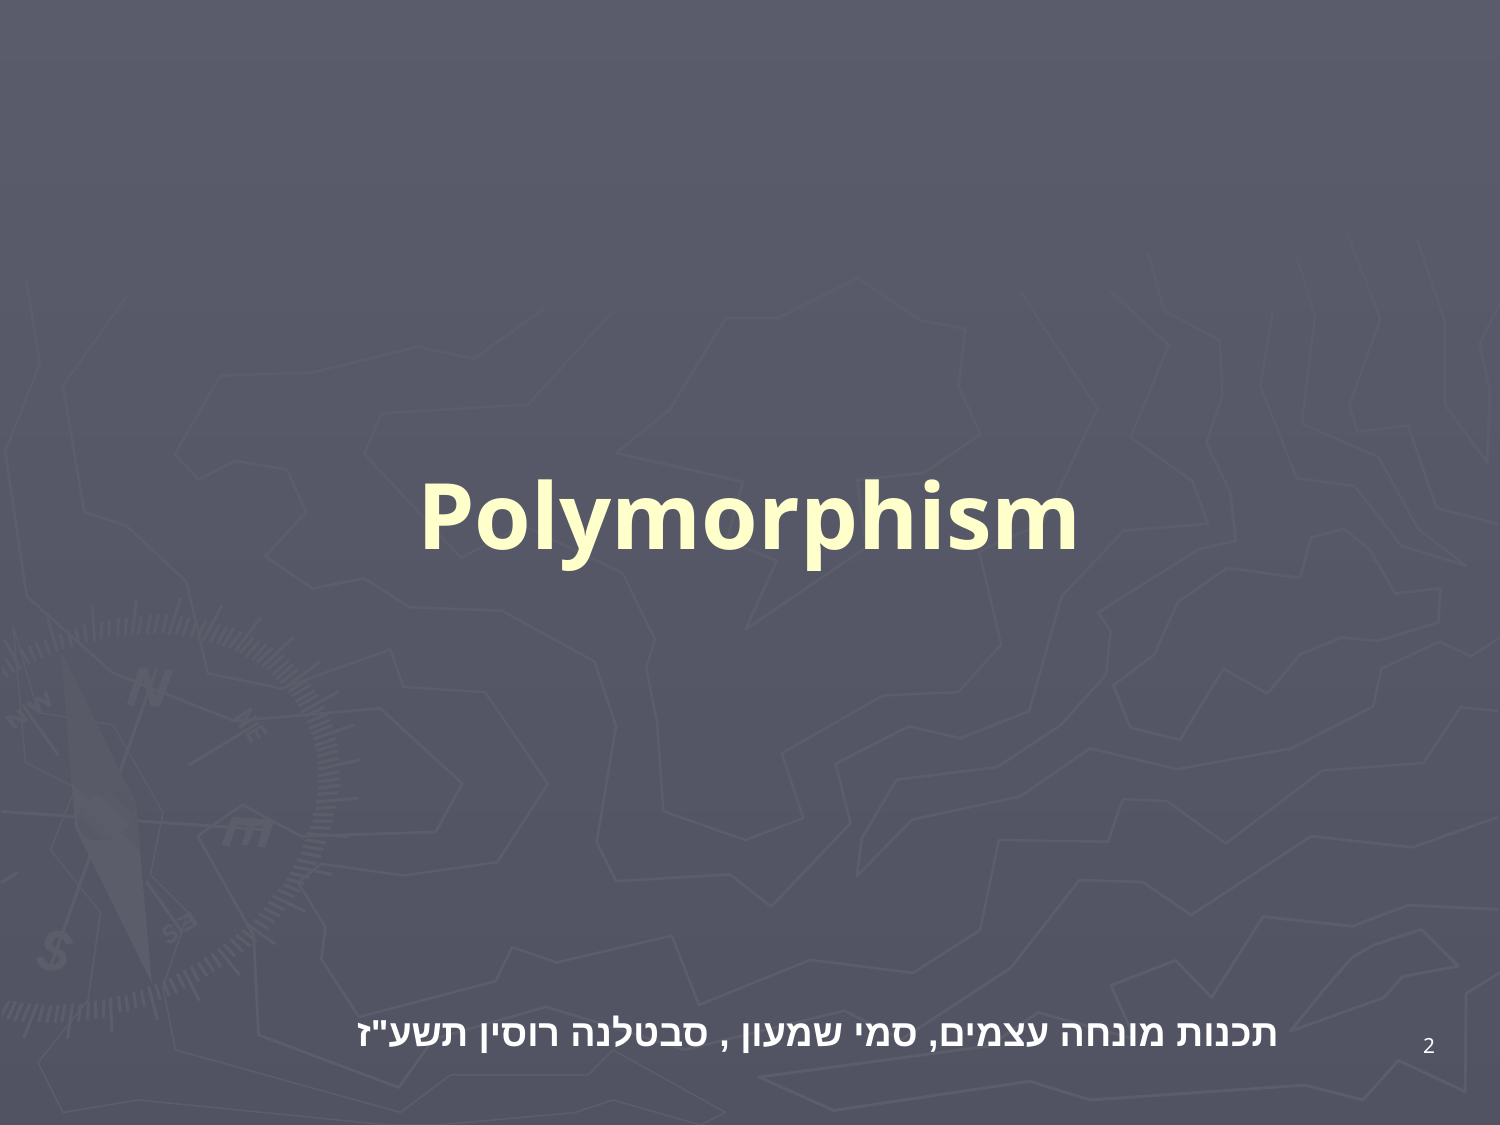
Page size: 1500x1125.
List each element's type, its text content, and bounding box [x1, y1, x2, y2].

text_box תכנות מונחה עצמים, סמי שמעון , סבטלנה רוסין תשע"ז [342, 1001, 1298, 1062]
slide_number 2 [1074, 1025, 1450, 1100]
title Polymorphism [112, 425, 1388, 575]
